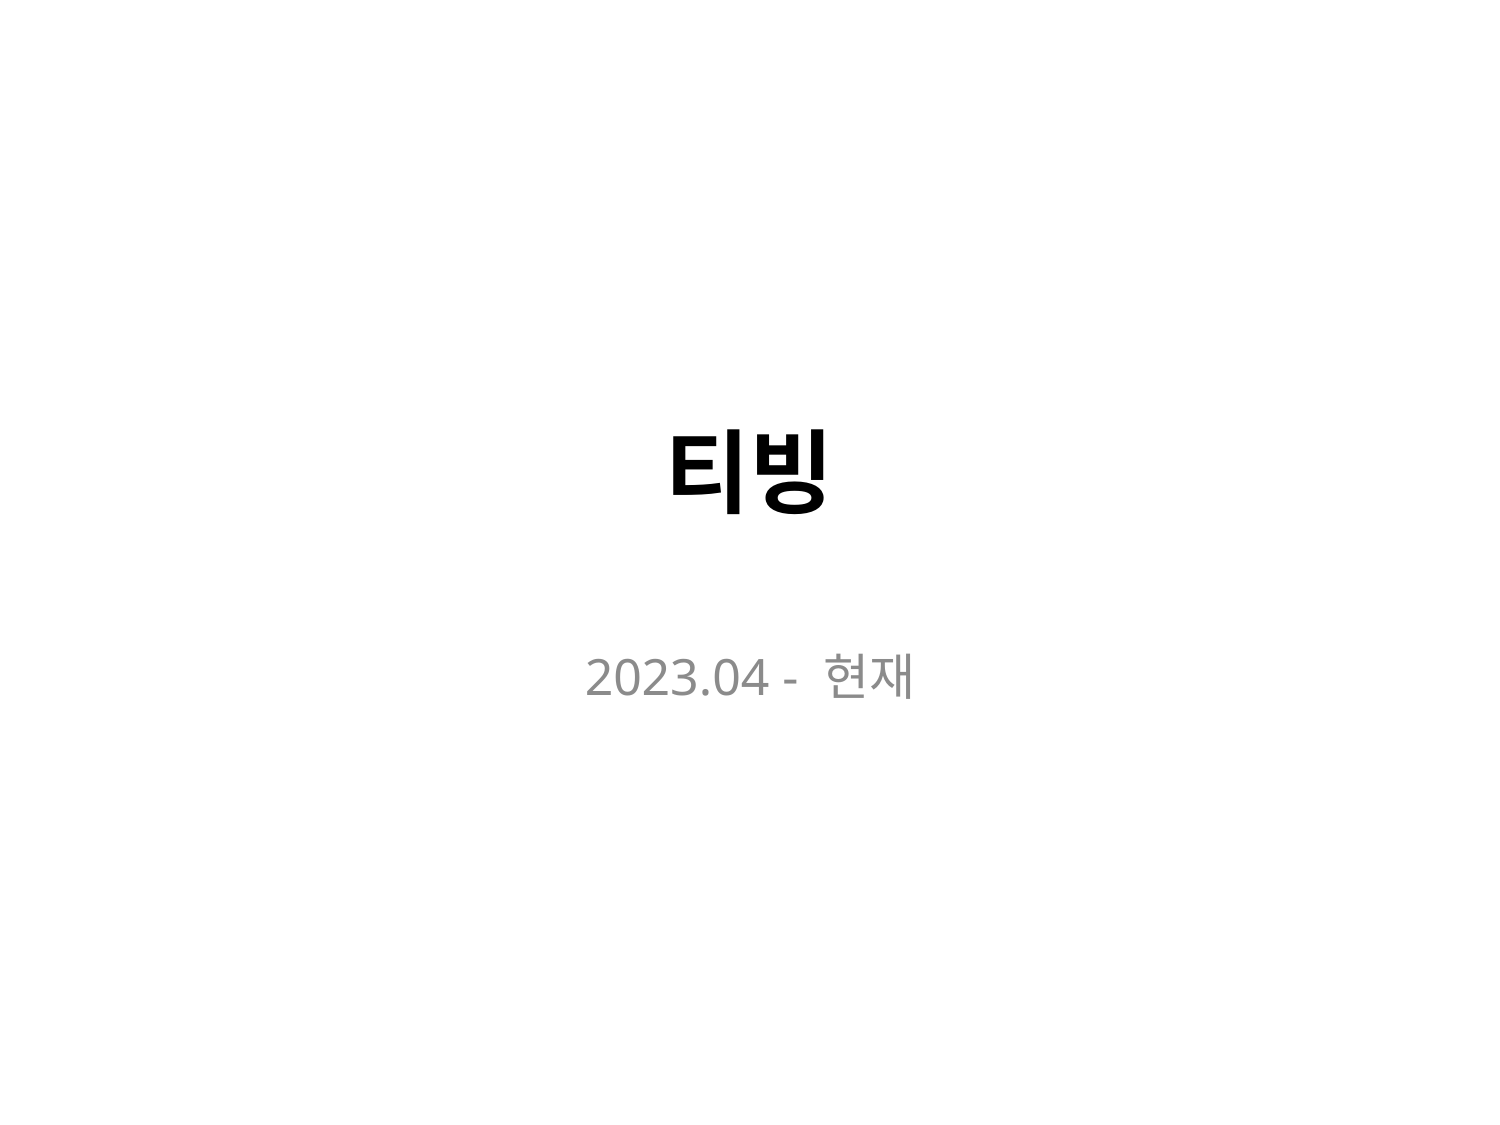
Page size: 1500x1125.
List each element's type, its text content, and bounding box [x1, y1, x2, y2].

subtitle 2023.04 - 현재 [225, 637, 1275, 925]
title 티빙 [112, 349, 1388, 591]
